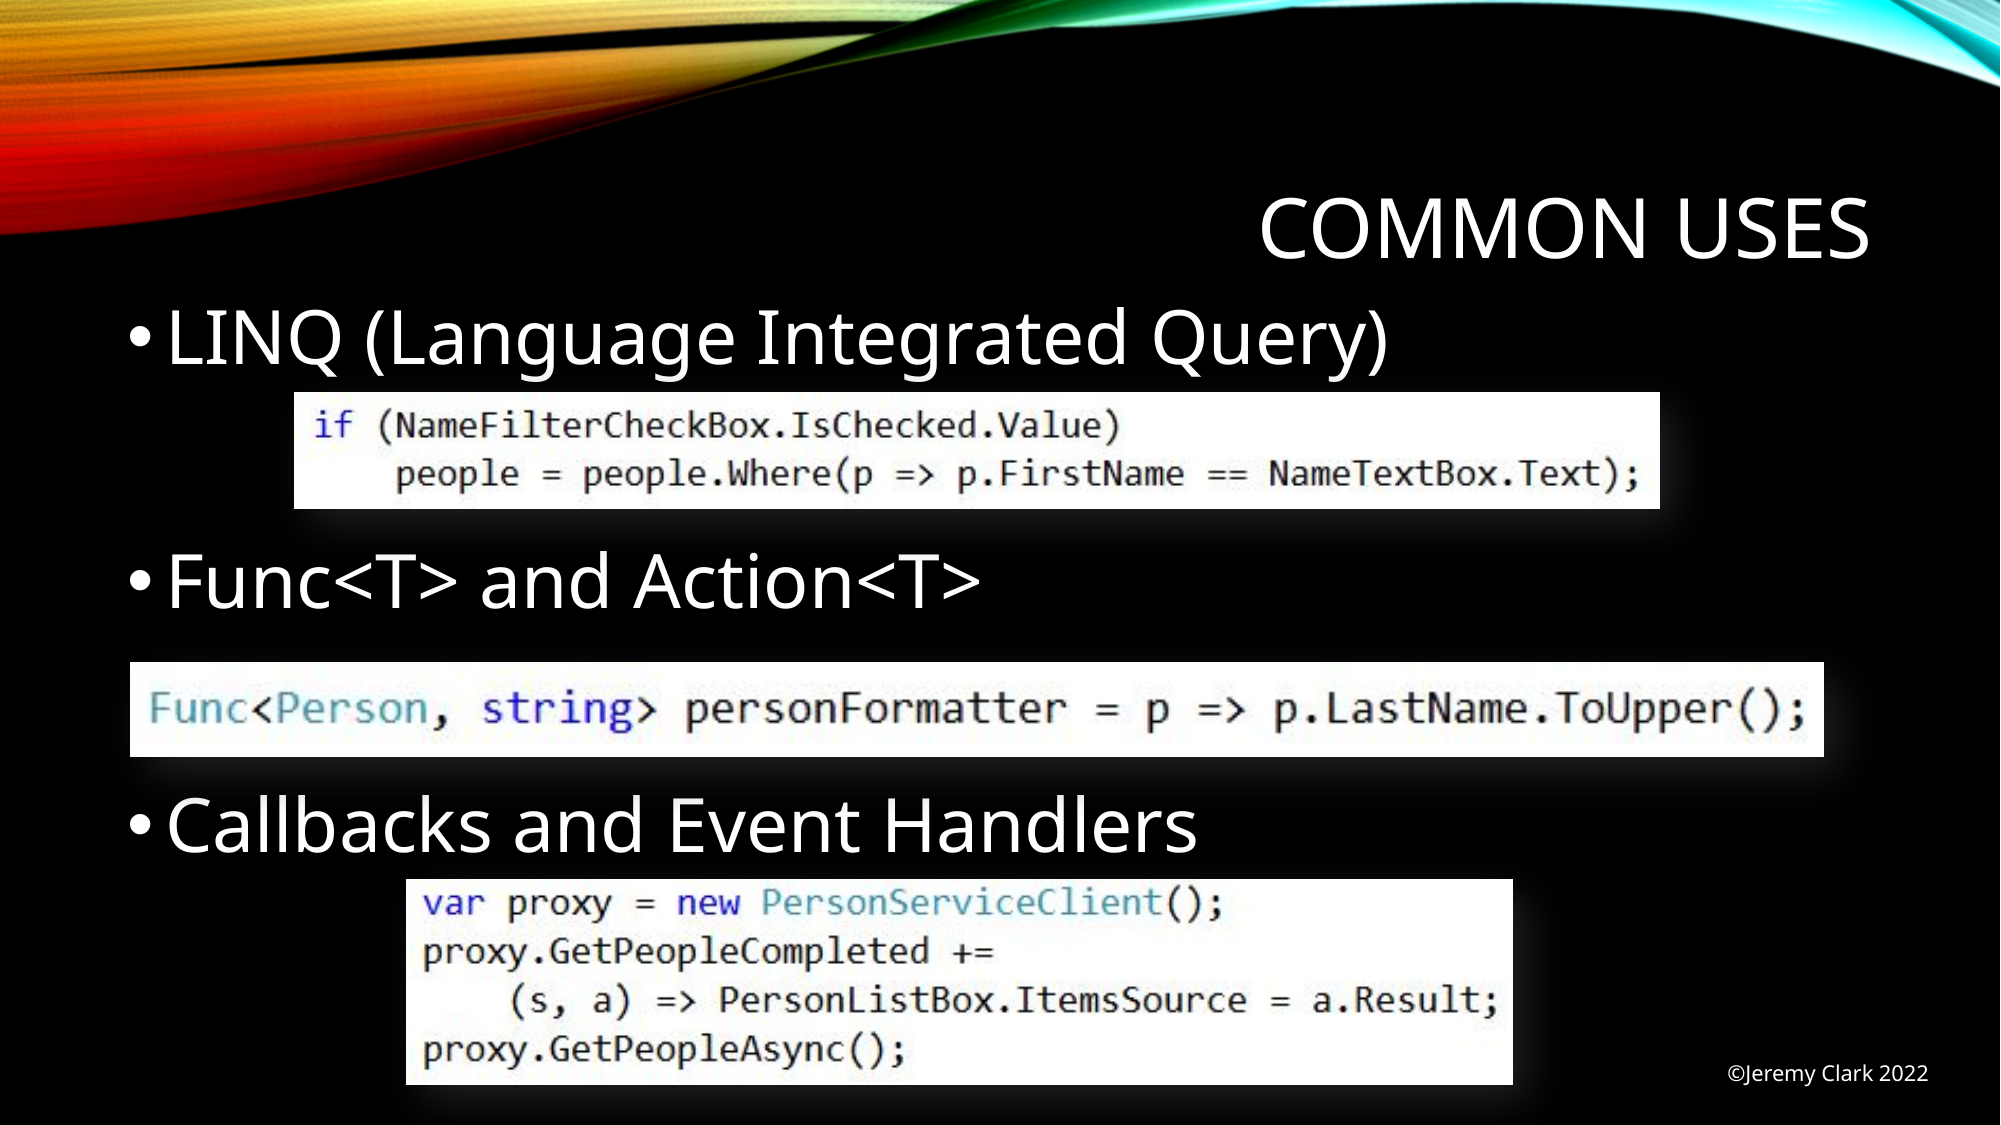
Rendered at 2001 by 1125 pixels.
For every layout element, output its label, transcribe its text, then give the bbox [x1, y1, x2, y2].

picture [405, 879, 1514, 1085]
title Common Uses [474, 125, 1888, 291]
list LINQ (Language Integrated Query) Func<T> and Action<T> Callbacks and Event Handlers [112, 291, 1888, 1021]
picture [130, 662, 1824, 758]
picture [0, 0, 2000, 237]
picture [293, 392, 1661, 510]
footer ©Jeremy Clark 2022 [112, 1042, 1945, 1103]
